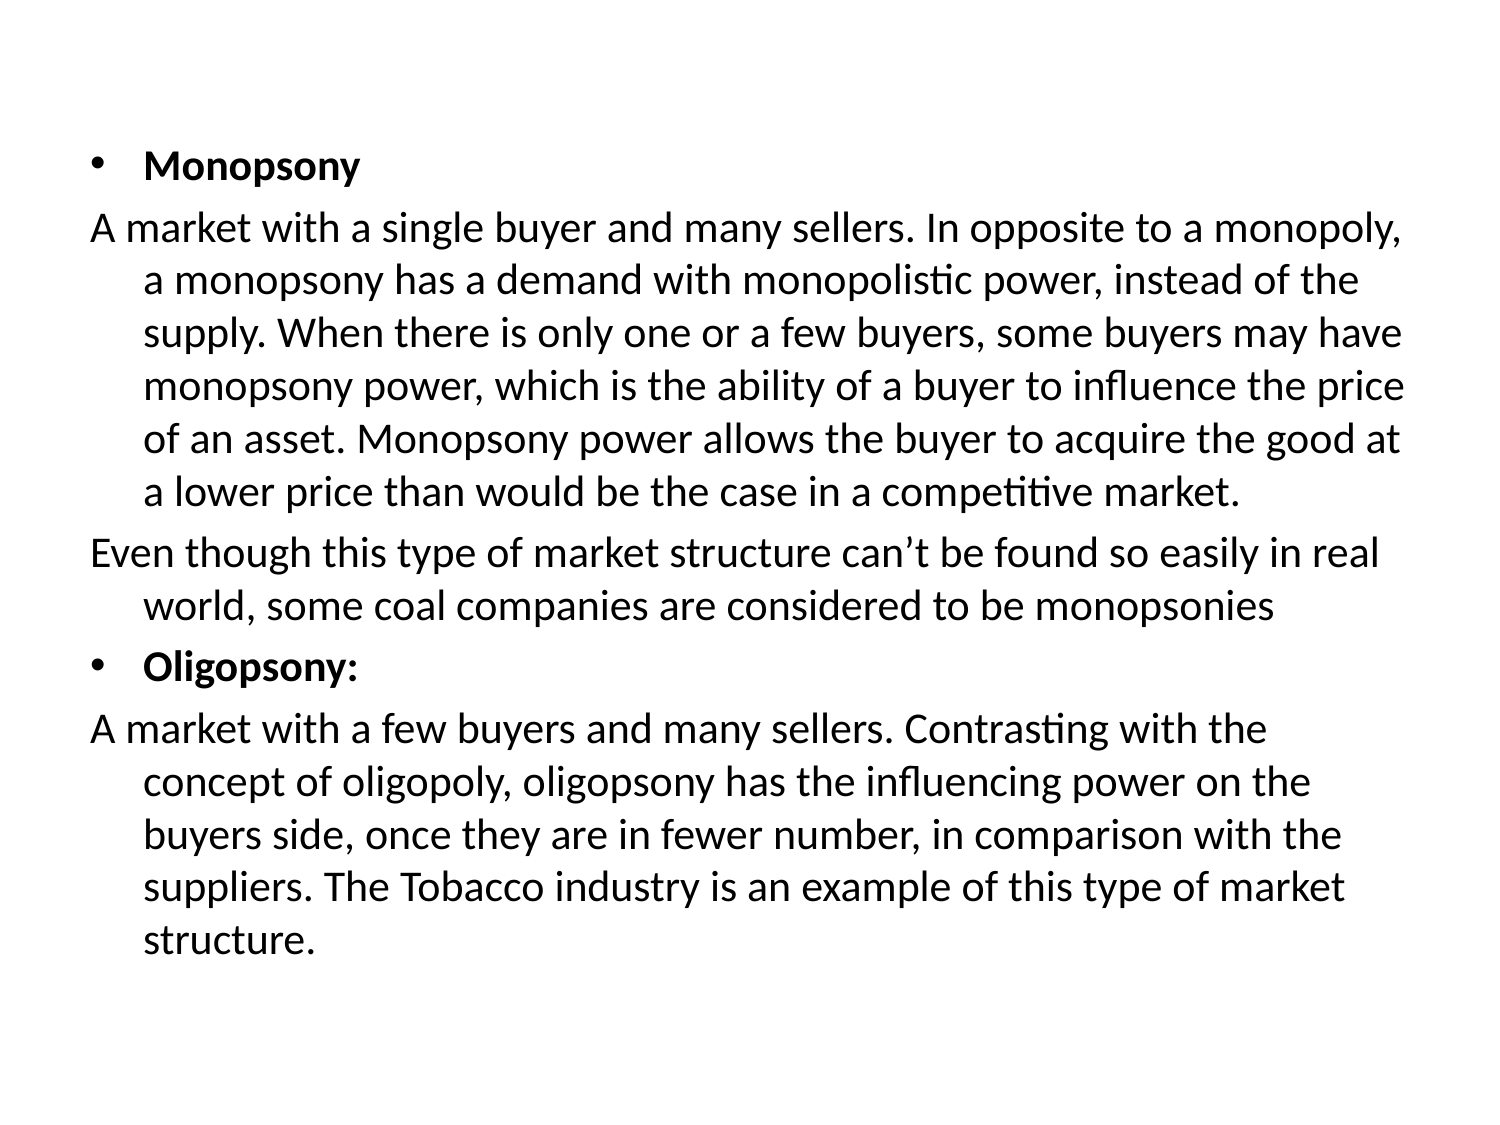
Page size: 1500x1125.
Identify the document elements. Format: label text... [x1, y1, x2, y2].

list Monopsony A market with a single buyer and many sellers. In opposite to a monopoly, a monopsony has a demand with monopolistic power, instead of the supply. When there is only one or a few buyers, some buyers may have monopsony power, which is the ability of a buyer to influence the price of an asset. Monopsony power allows the buyer to acquire the good at a lower price than would be the case in a competitive market. Even though this type of market structure can’t be found so easily in real world, some coal companies are considered to be monopsonies Oligopsony: A market with a few buyers and many sellers. Contrasting with the concept of oligopoly, oligopsony has the influencing power on the buyers side, once they are in fewer number, in comparison with the suppliers. The Tobacco industry is an example of this type of market structure. [75, 128, 1425, 1005]
